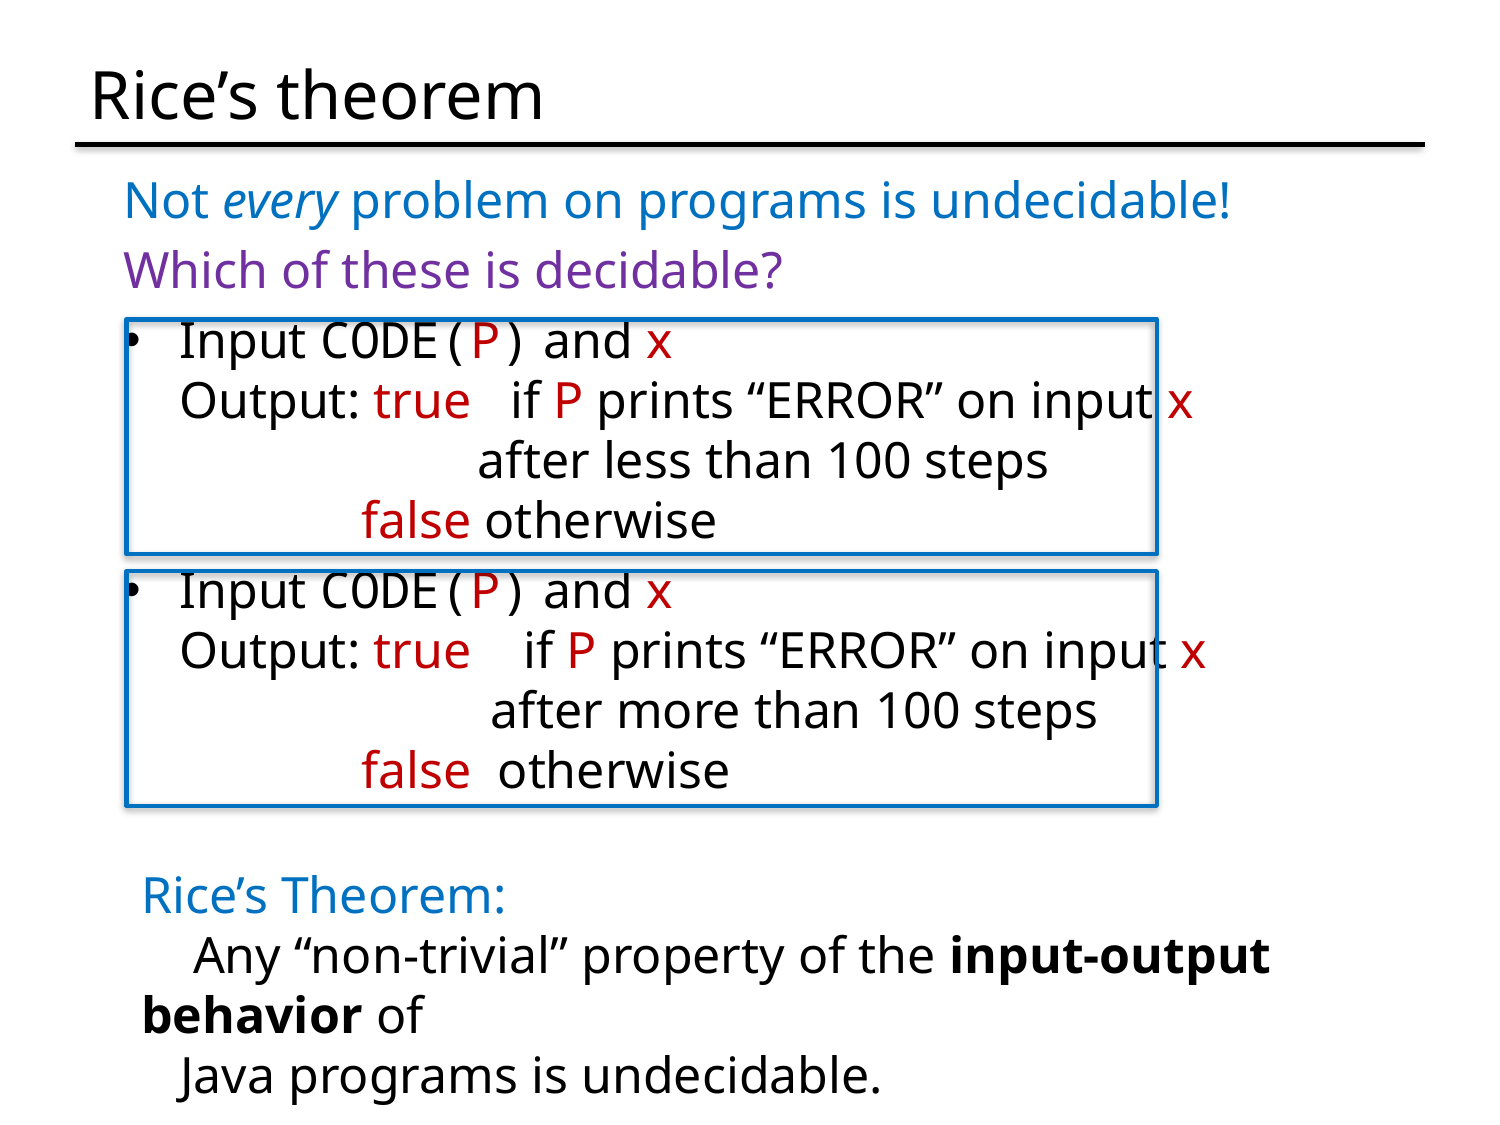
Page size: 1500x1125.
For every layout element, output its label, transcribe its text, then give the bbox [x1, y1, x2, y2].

text_box [124, 569, 1159, 808]
text_box [124, 317, 1159, 556]
text_box Not every problem on programs is undecidable! Which of these is decidable? Input CODE(P) and x Output: true if P prints “ERROR” on input x after less than 100 steps false otherwise Input CODE(P) and x Output: true if P prints “ERROR” on input x after more than 100 steps false otherwise [108, 161, 1316, 875]
title Rice’s theorem [75, 45, 1425, 145]
text_box Rice’s Theorem: Any “non-trivial” property of the input-output behavior of Java programs is undecidable. [126, 855, 1477, 1054]
